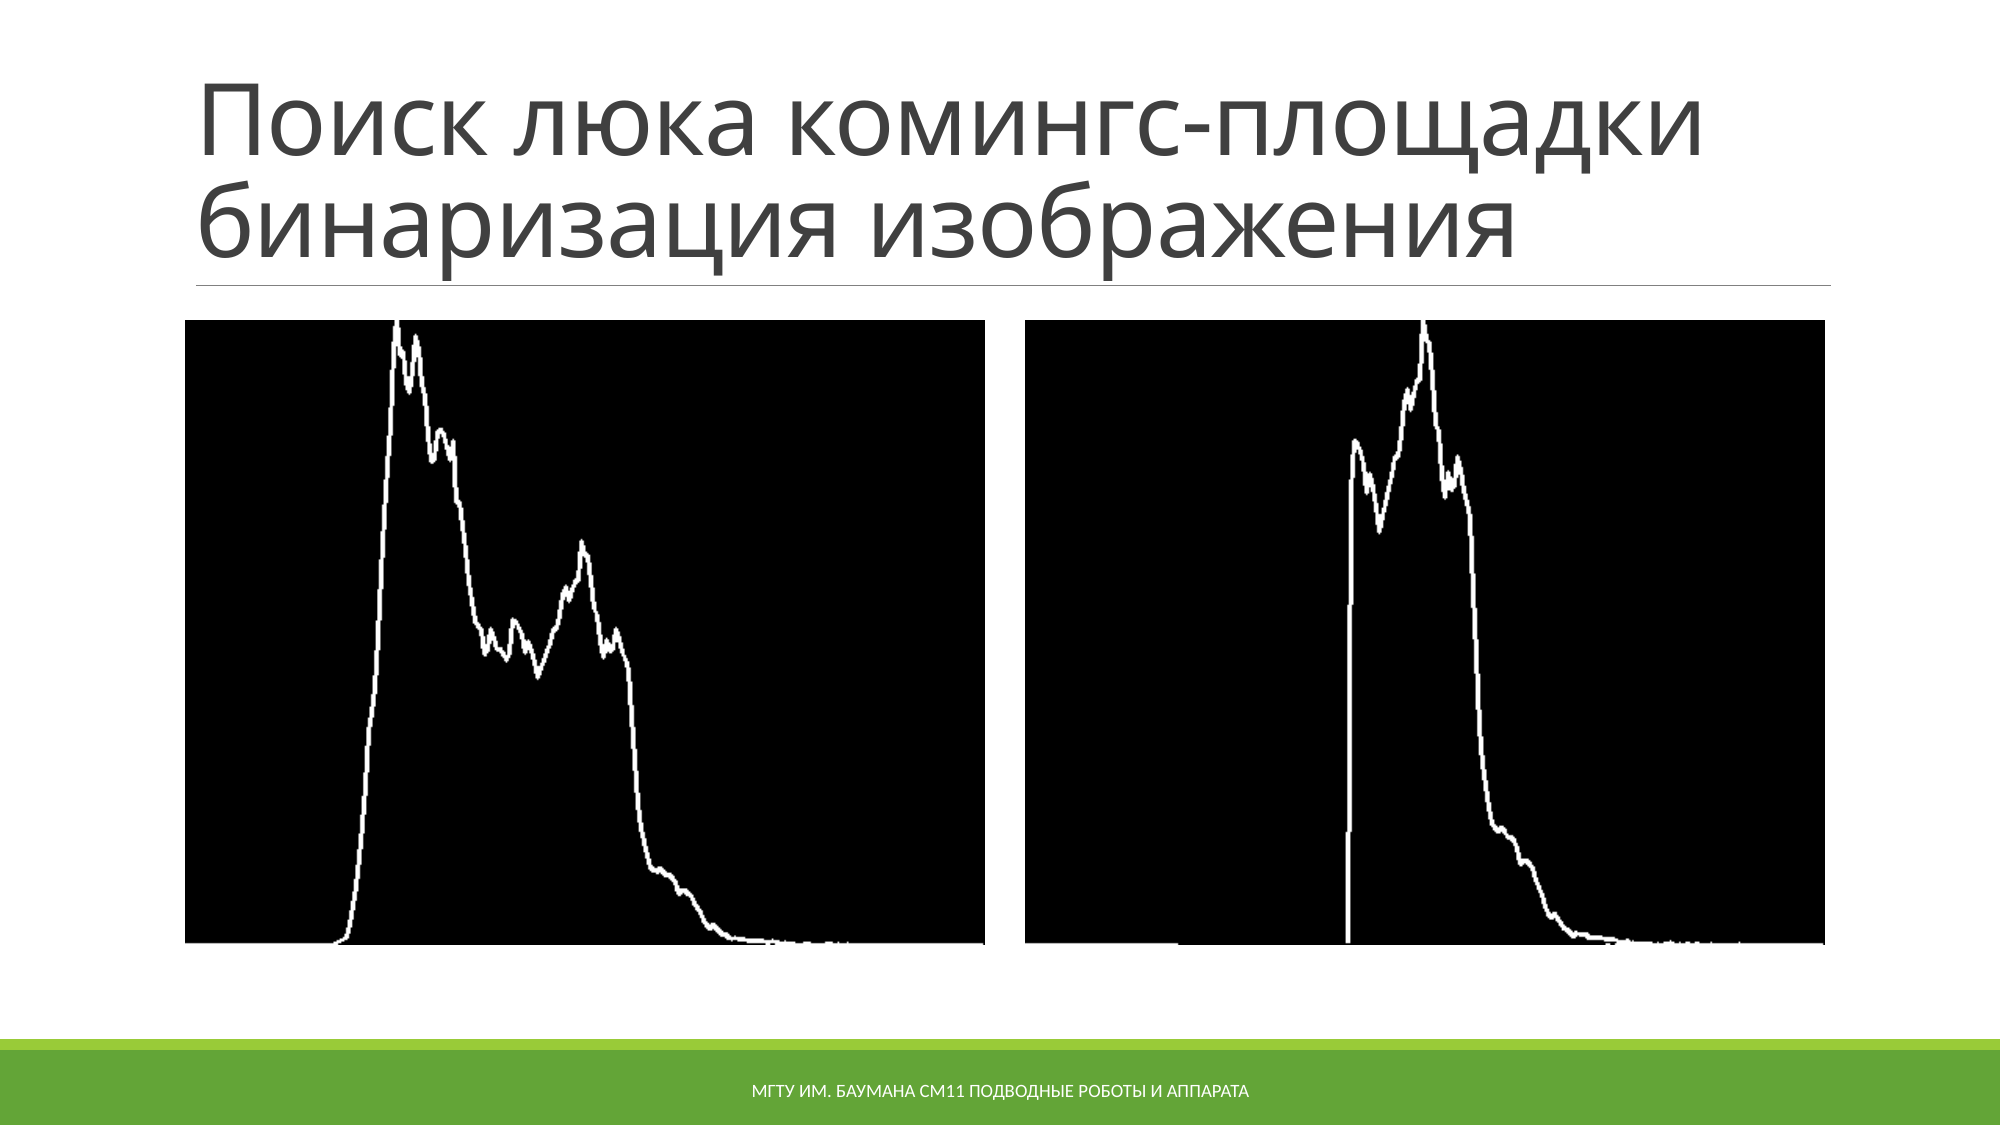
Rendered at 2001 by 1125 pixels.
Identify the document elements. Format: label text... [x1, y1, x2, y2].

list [1025, 320, 1825, 945]
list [185, 320, 985, 945]
footer МГТУ им. Баумана СМ11 Подводные роботы и аппарата [604, 1059, 1396, 1120]
title Поиск люка комингс-площадки бинаризация изображения [180, 47, 1830, 285]
